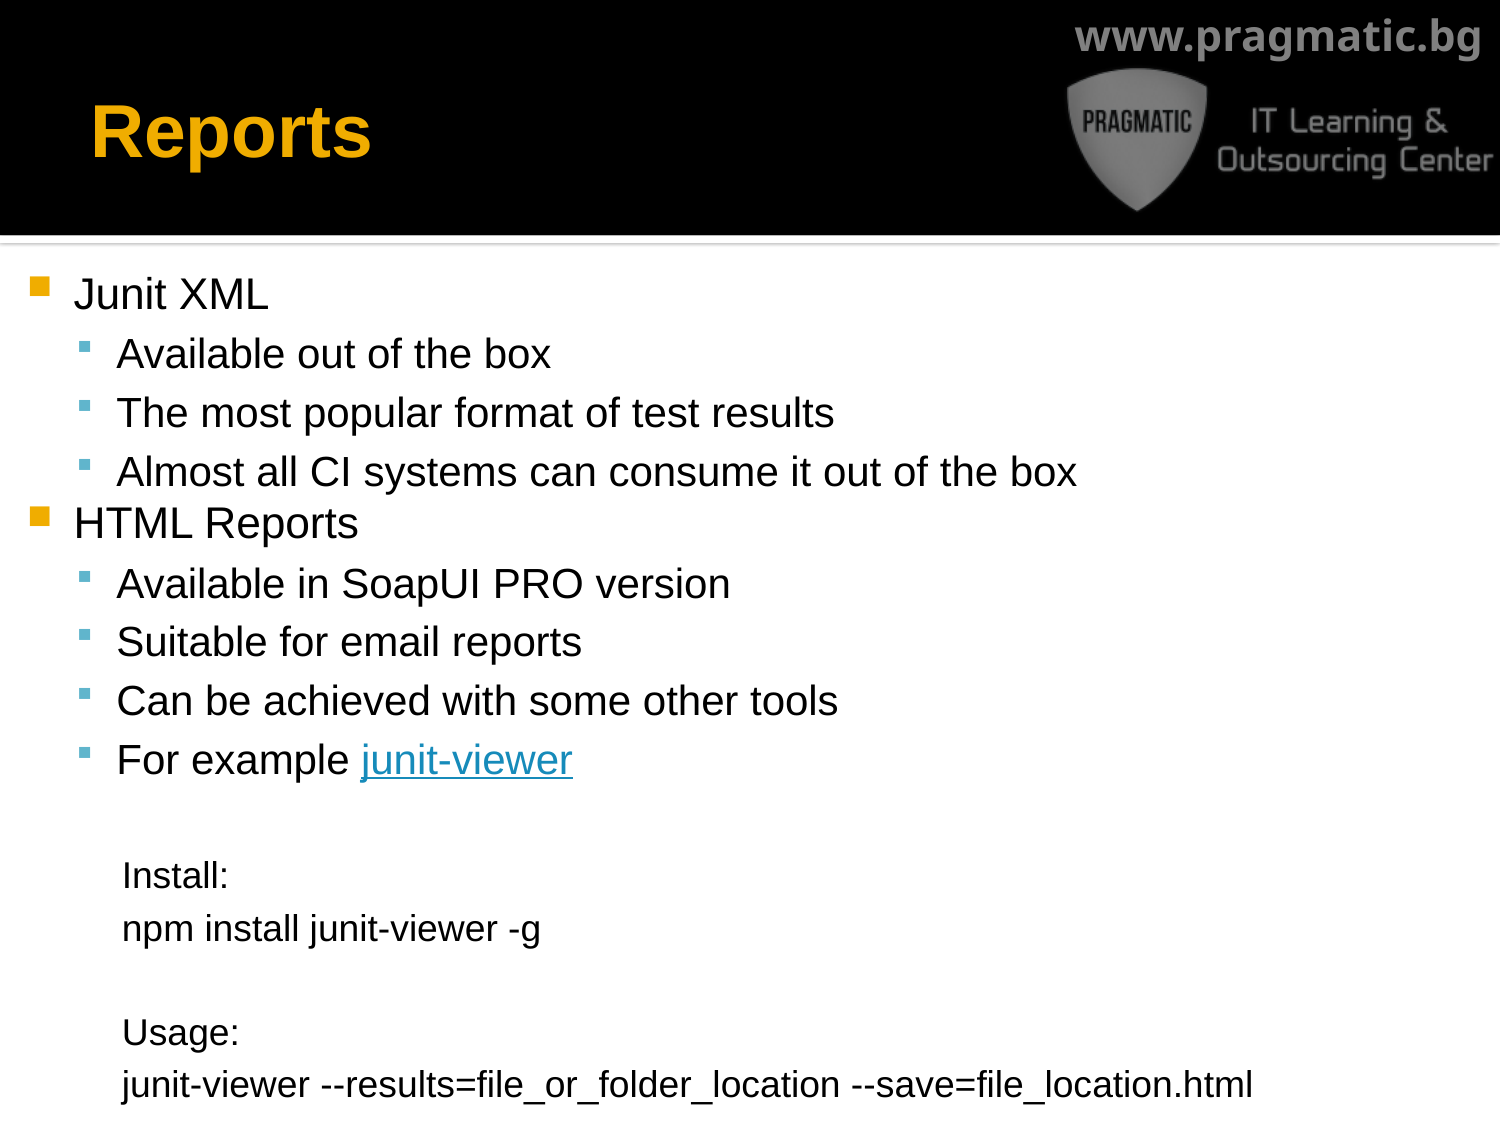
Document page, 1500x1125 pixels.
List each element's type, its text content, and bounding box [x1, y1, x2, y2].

title Reports [75, 24, 1100, 231]
list Junit XML Available out of the box The most popular format of test results Almost all CI systems can consume it out of the box HTML Reports Available in SoapUI PRO version Suitable for email reports Can be achieved with some other tools For example junit-viewer Install: npm install junit-viewer -g Usage: junit-viewer --results=file_or_folder_location --save=file_location.html [0, 249, 1500, 1125]
picture [1100, 62, 1500, 217]
